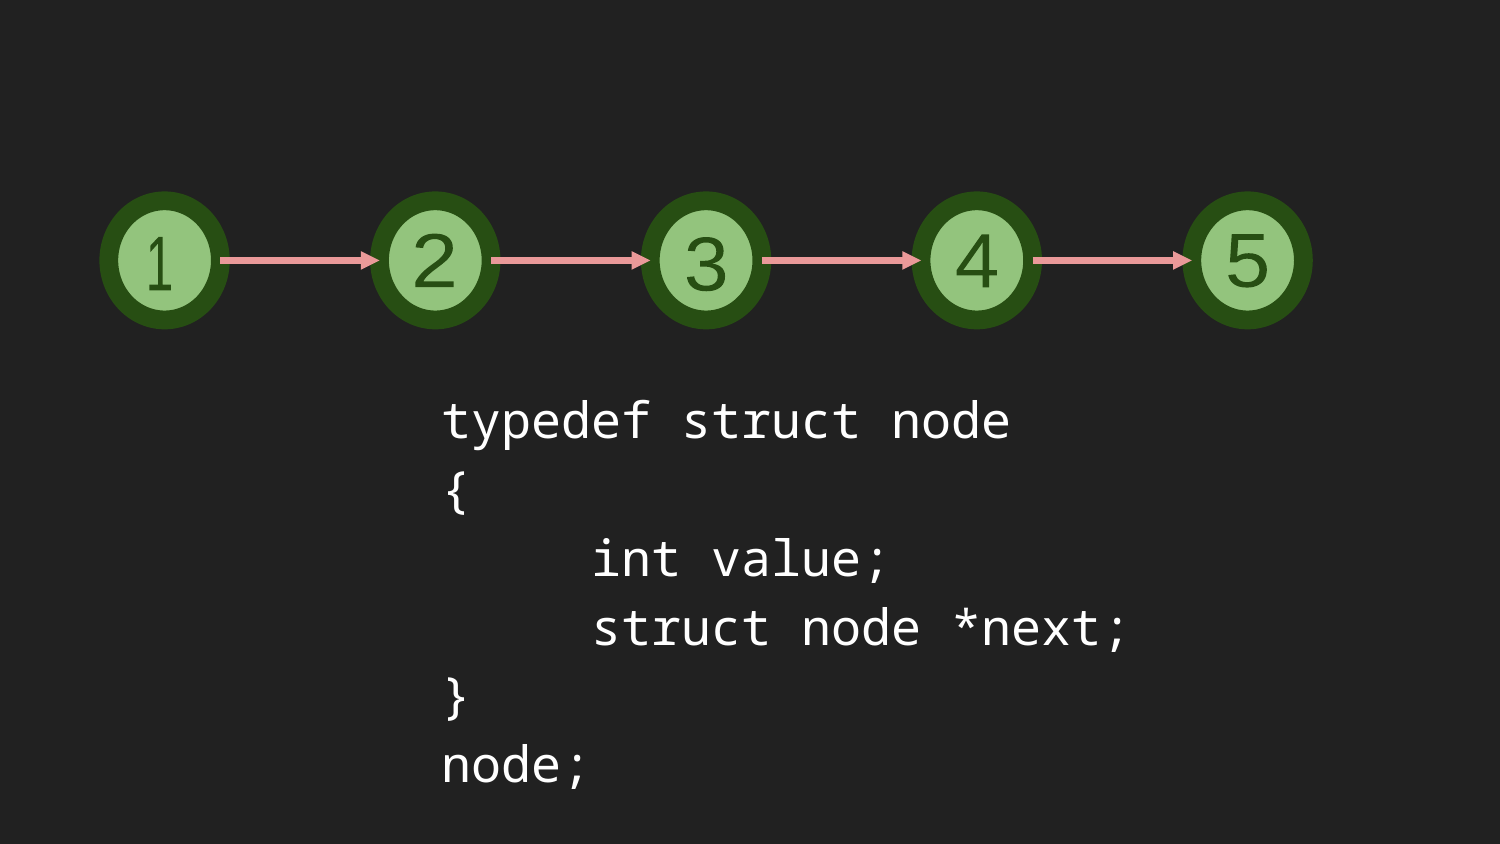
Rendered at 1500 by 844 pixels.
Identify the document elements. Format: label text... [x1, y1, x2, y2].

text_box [108, 200, 1304, 321]
list typedef struct node { int value; struct node *next; } node; [51, 364, 1449, 803]
